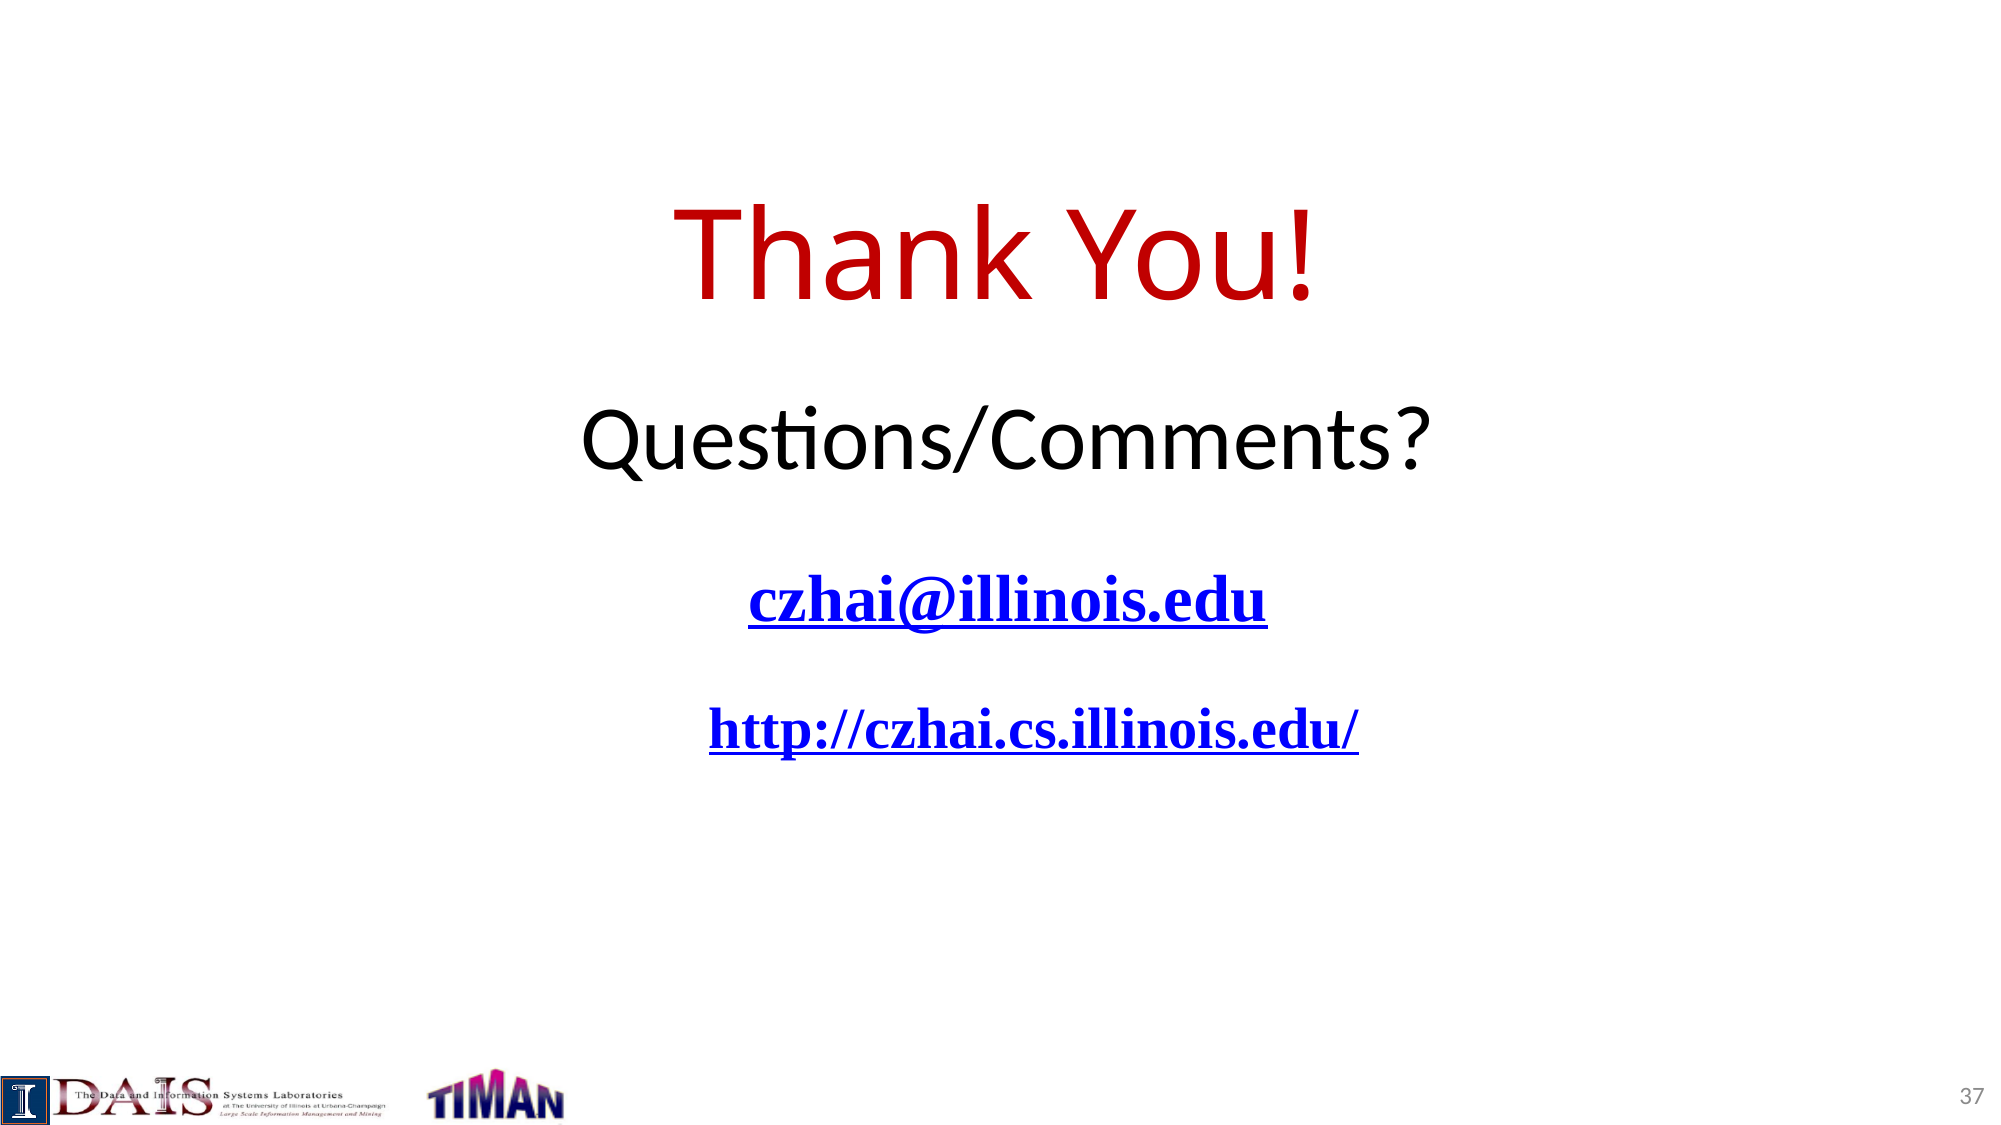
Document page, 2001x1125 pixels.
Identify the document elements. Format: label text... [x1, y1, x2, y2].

picture [409, 1064, 575, 1125]
picture [0, 1076, 50, 1125]
text_box http://czhai.cs.illinois.edu/ [693, 682, 1374, 838]
text_box czhai@illinois.edu [733, 547, 1284, 682]
subtitle Questions/Comments? [483, 369, 1534, 658]
picture [51, 1076, 392, 1121]
title Thank You! [358, 128, 1634, 370]
slide_number 37 [1533, 1065, 2000, 1125]
